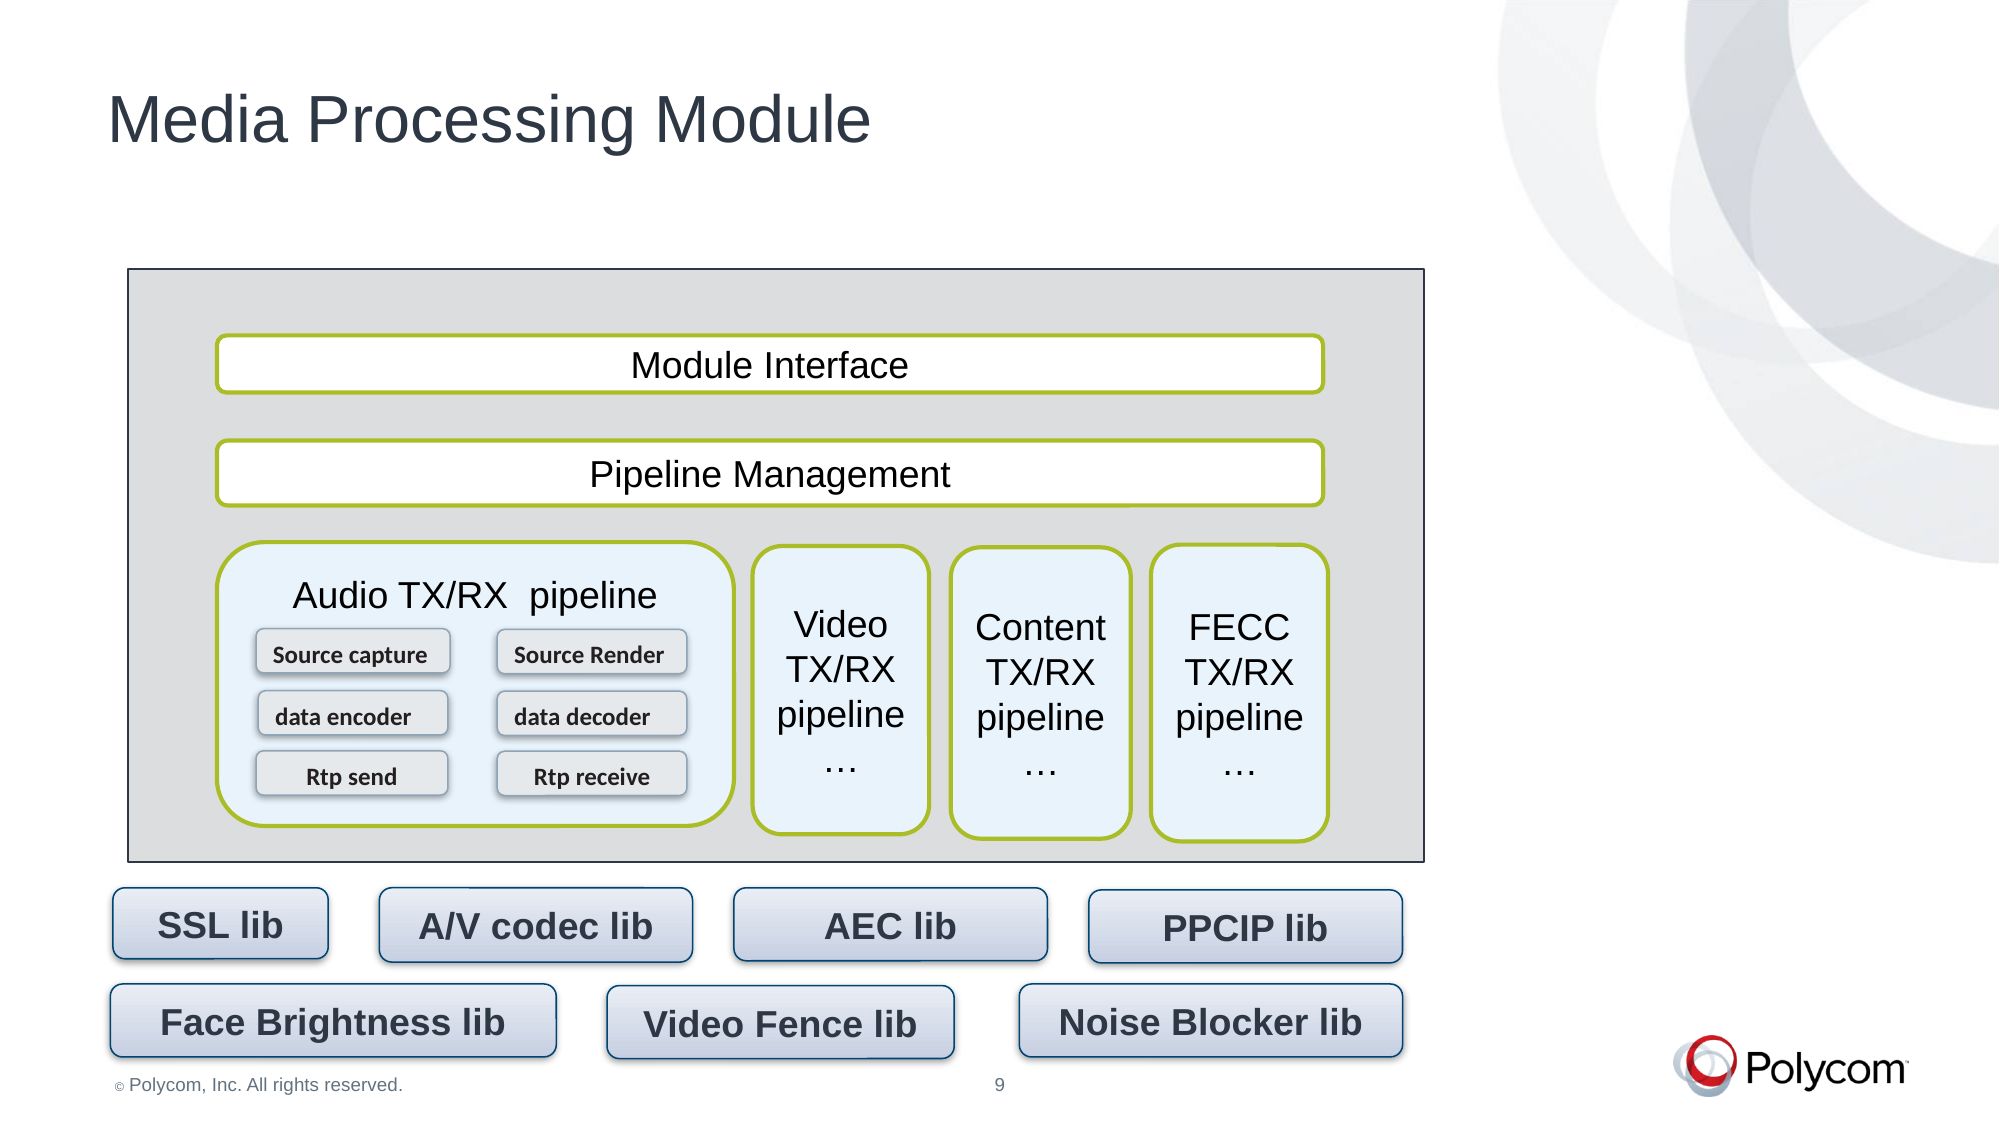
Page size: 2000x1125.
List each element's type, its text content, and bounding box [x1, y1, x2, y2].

text_box Noise Blocker lib [1019, 983, 1403, 1057]
text_box SSL lib [112, 887, 329, 959]
text_box Source capture [255, 627, 451, 674]
title Media Processing Module [92, 59, 1892, 165]
text_box Video TX/RX pipeline … [752, 546, 930, 835]
text_box data decoder [496, 690, 688, 737]
picture [1010, 0, 2000, 584]
picture [1673, 1035, 1909, 1097]
text_box Audio TX/RX pipeline [216, 542, 734, 826]
text_box Content TX/RX pipeline … [950, 547, 1131, 839]
text_box Rtp receive [496, 750, 688, 797]
text_box Pipeline Management [216, 440, 1324, 506]
text_box Video Fence lib [607, 985, 955, 1059]
text_box data encoder [257, 689, 449, 736]
text_box Source Render [496, 628, 688, 675]
text_box Module Interface [216, 335, 1324, 393]
text_box [126, 267, 1426, 865]
text_box PPCIP lib [1088, 889, 1403, 963]
text_box AEC lib [733, 887, 1048, 961]
text_box A/V codec lib [379, 887, 693, 963]
text_box Rtp send [255, 750, 449, 796]
text_box FECC TX/RX pipeline … [1150, 544, 1329, 842]
text_box Face Brightness lib [110, 983, 557, 1057]
